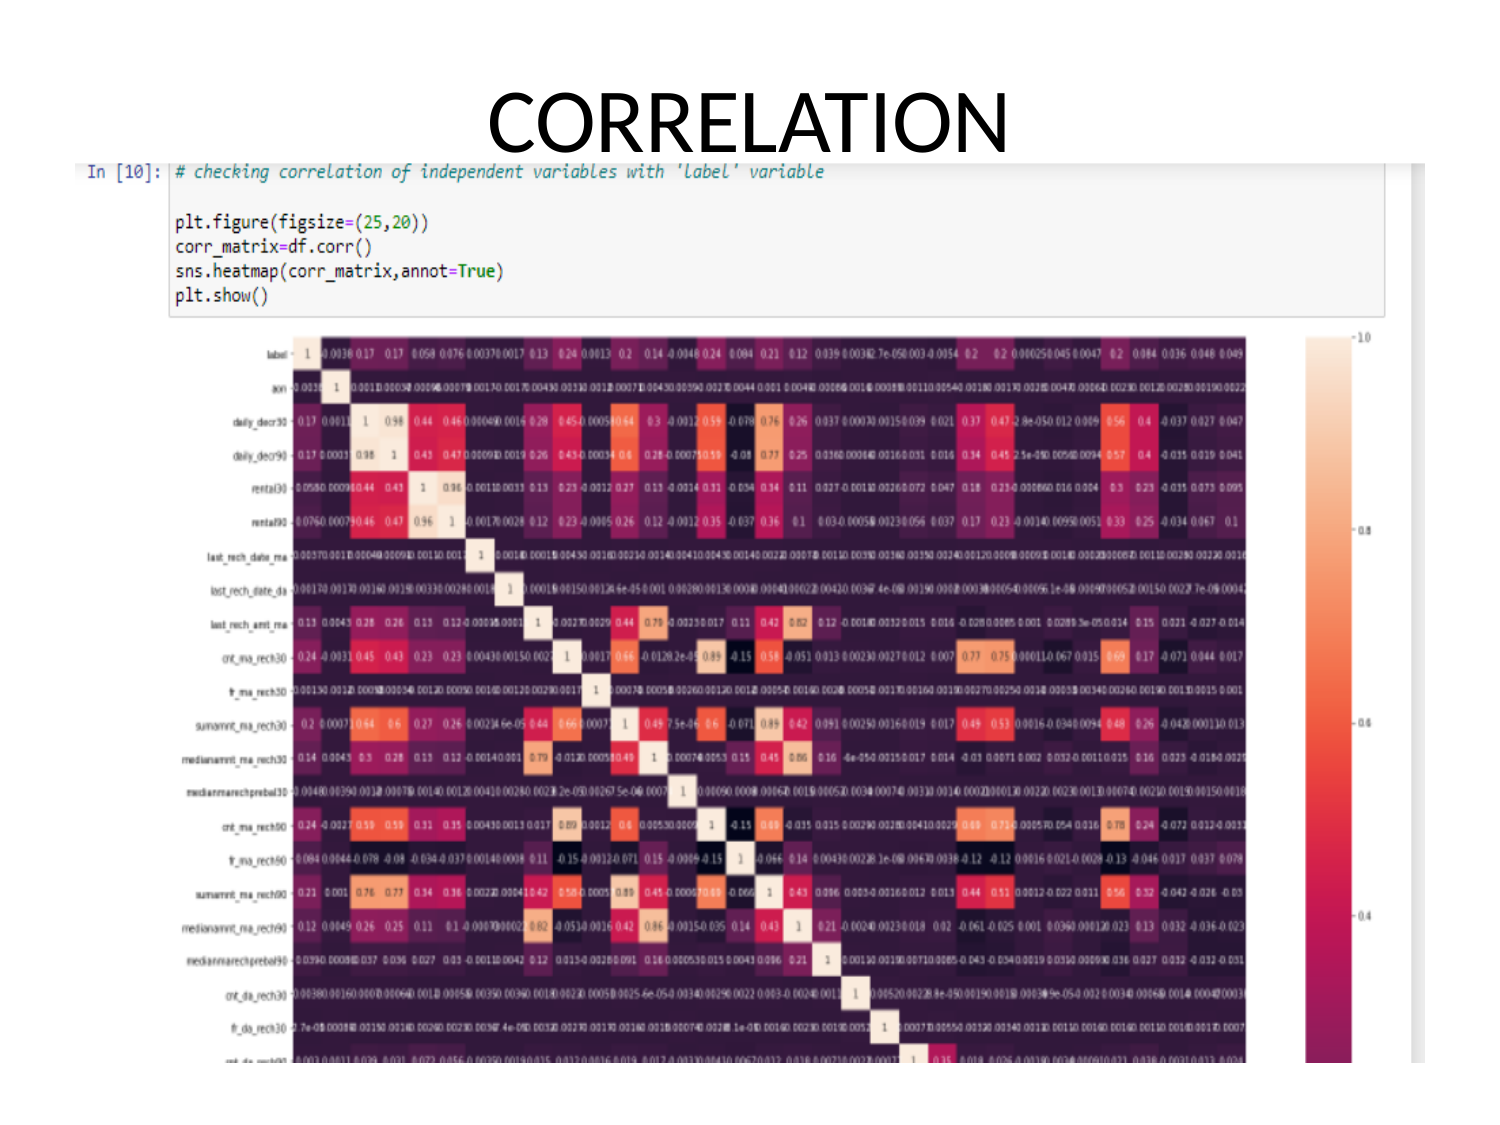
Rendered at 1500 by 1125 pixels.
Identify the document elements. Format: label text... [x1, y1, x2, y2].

title CORRELATION [75, 45, 1425, 161]
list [74, 162, 1426, 1063]
